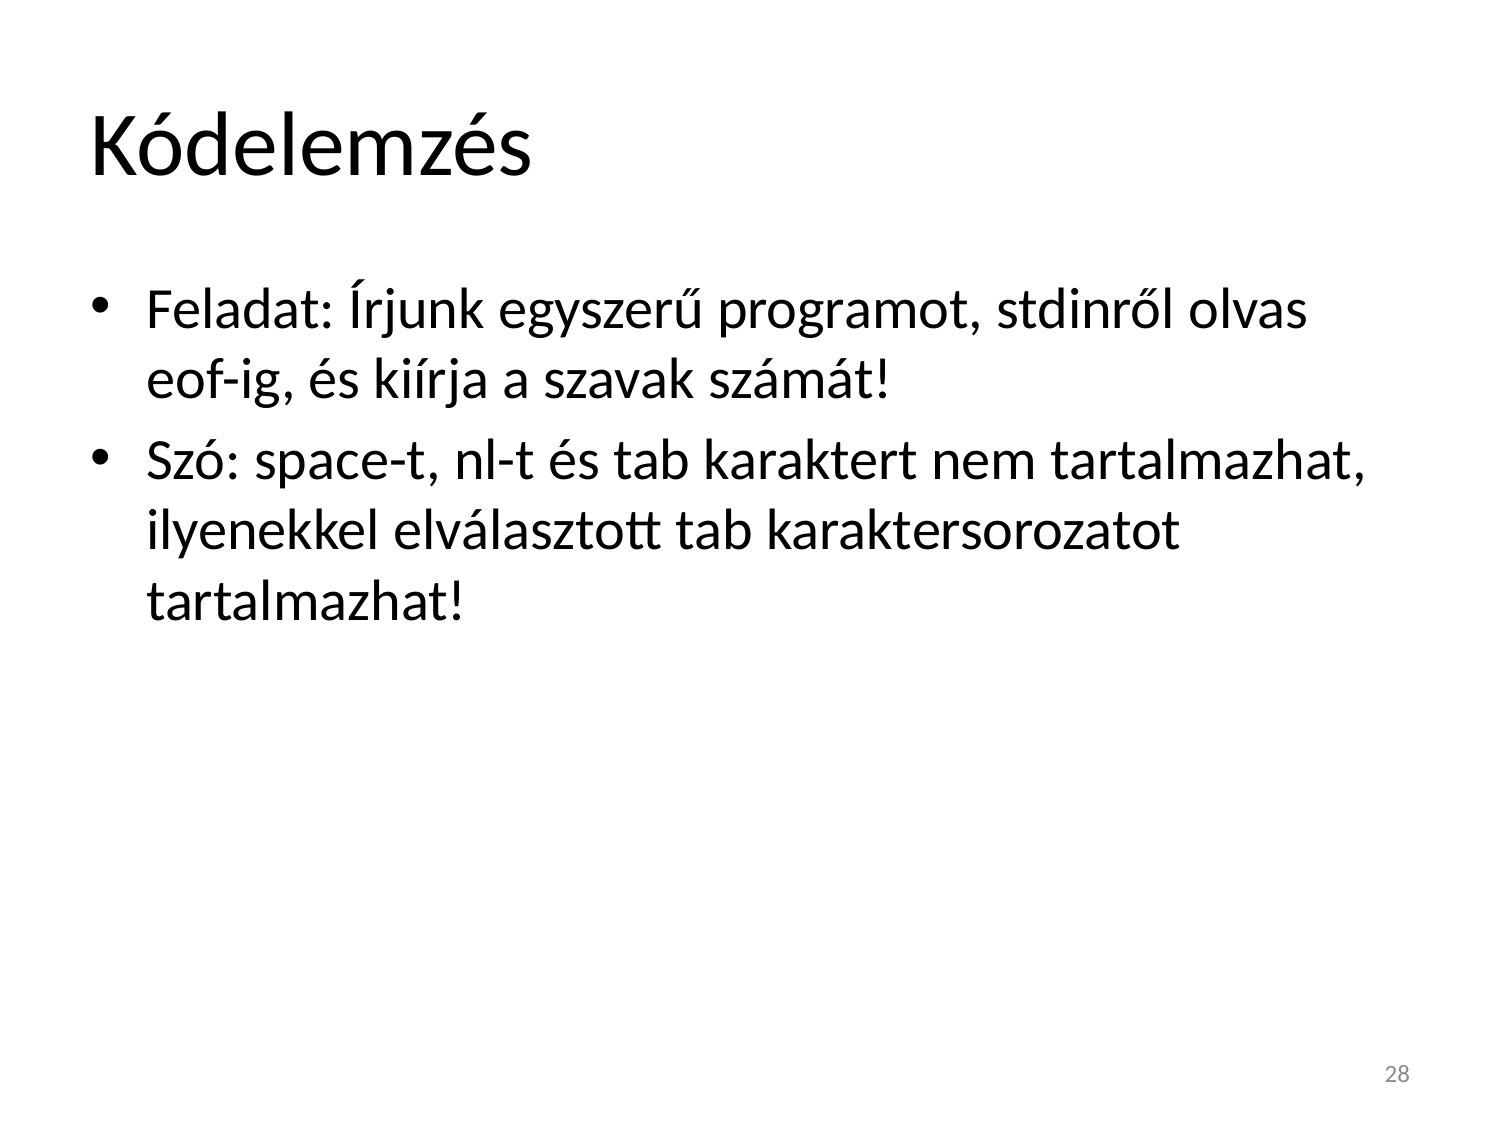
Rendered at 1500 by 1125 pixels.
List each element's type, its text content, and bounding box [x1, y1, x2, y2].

list Feladat: Írjunk egyszerű programot, stdinről olvas eof-ig, és kiírja a szavak számát! Szó: space-t, nl-t és tab karaktert nem tartalmazhat, ilyenekkel elválasztott tab karaktersorozatot tartalmazhat! [75, 262, 1425, 1005]
title Kódelemzés [75, 45, 1425, 233]
slide_number 28 [1074, 1042, 1425, 1103]
